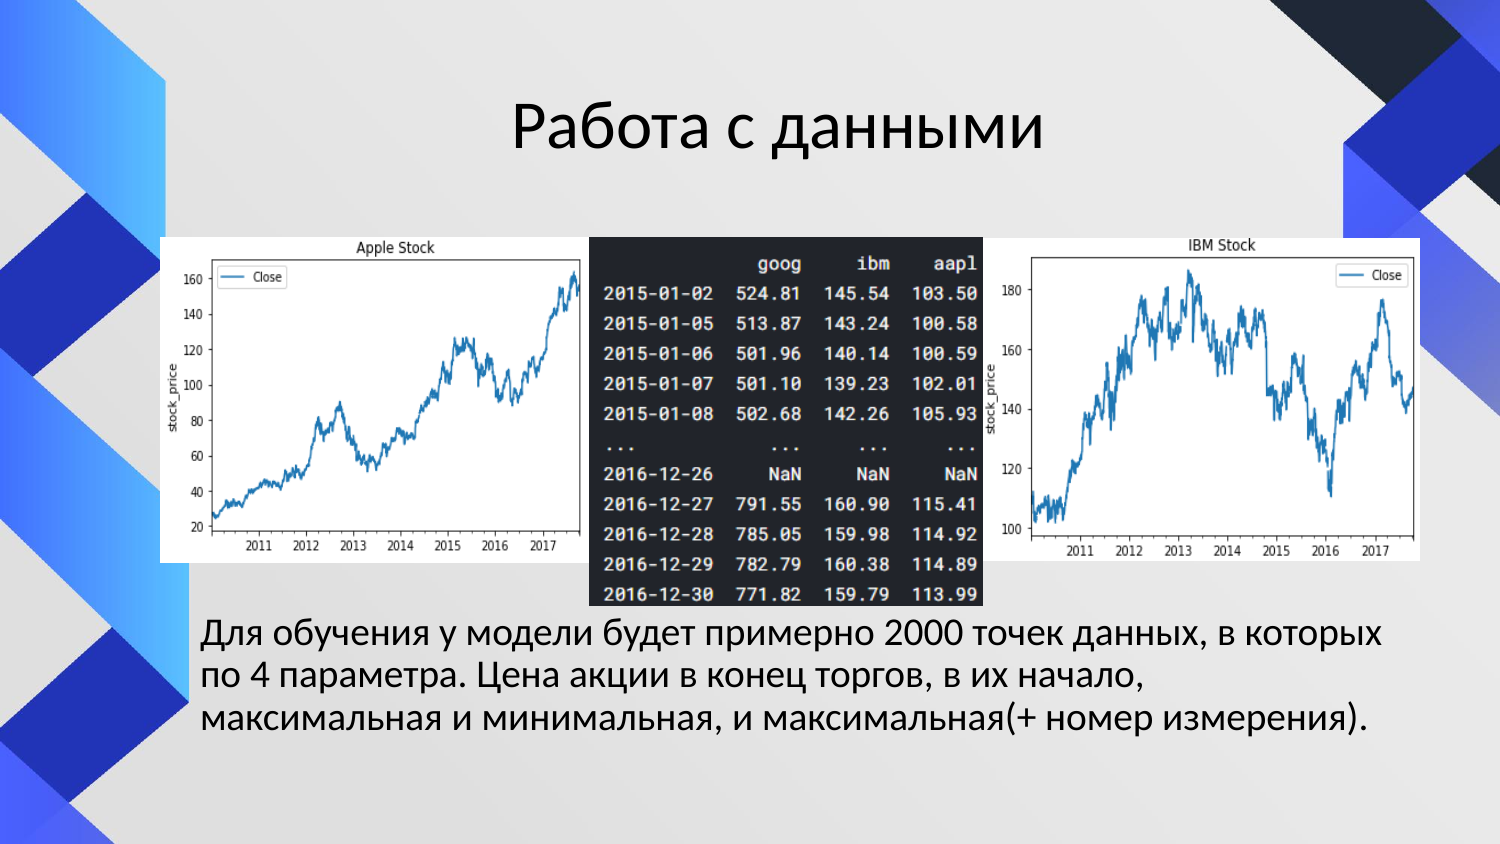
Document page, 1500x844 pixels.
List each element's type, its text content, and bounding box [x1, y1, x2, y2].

list Для обучения у модели будет примерно 2000 точек данных, в которых по 4 параметра. Цена акции в конец торгов, в их начало, максимальная и минимальная, и максимальная(+ номер измерения). [188, 605, 1397, 760]
picture [0, 0, 1500, 844]
title Работа с данными [160, 44, 1397, 208]
